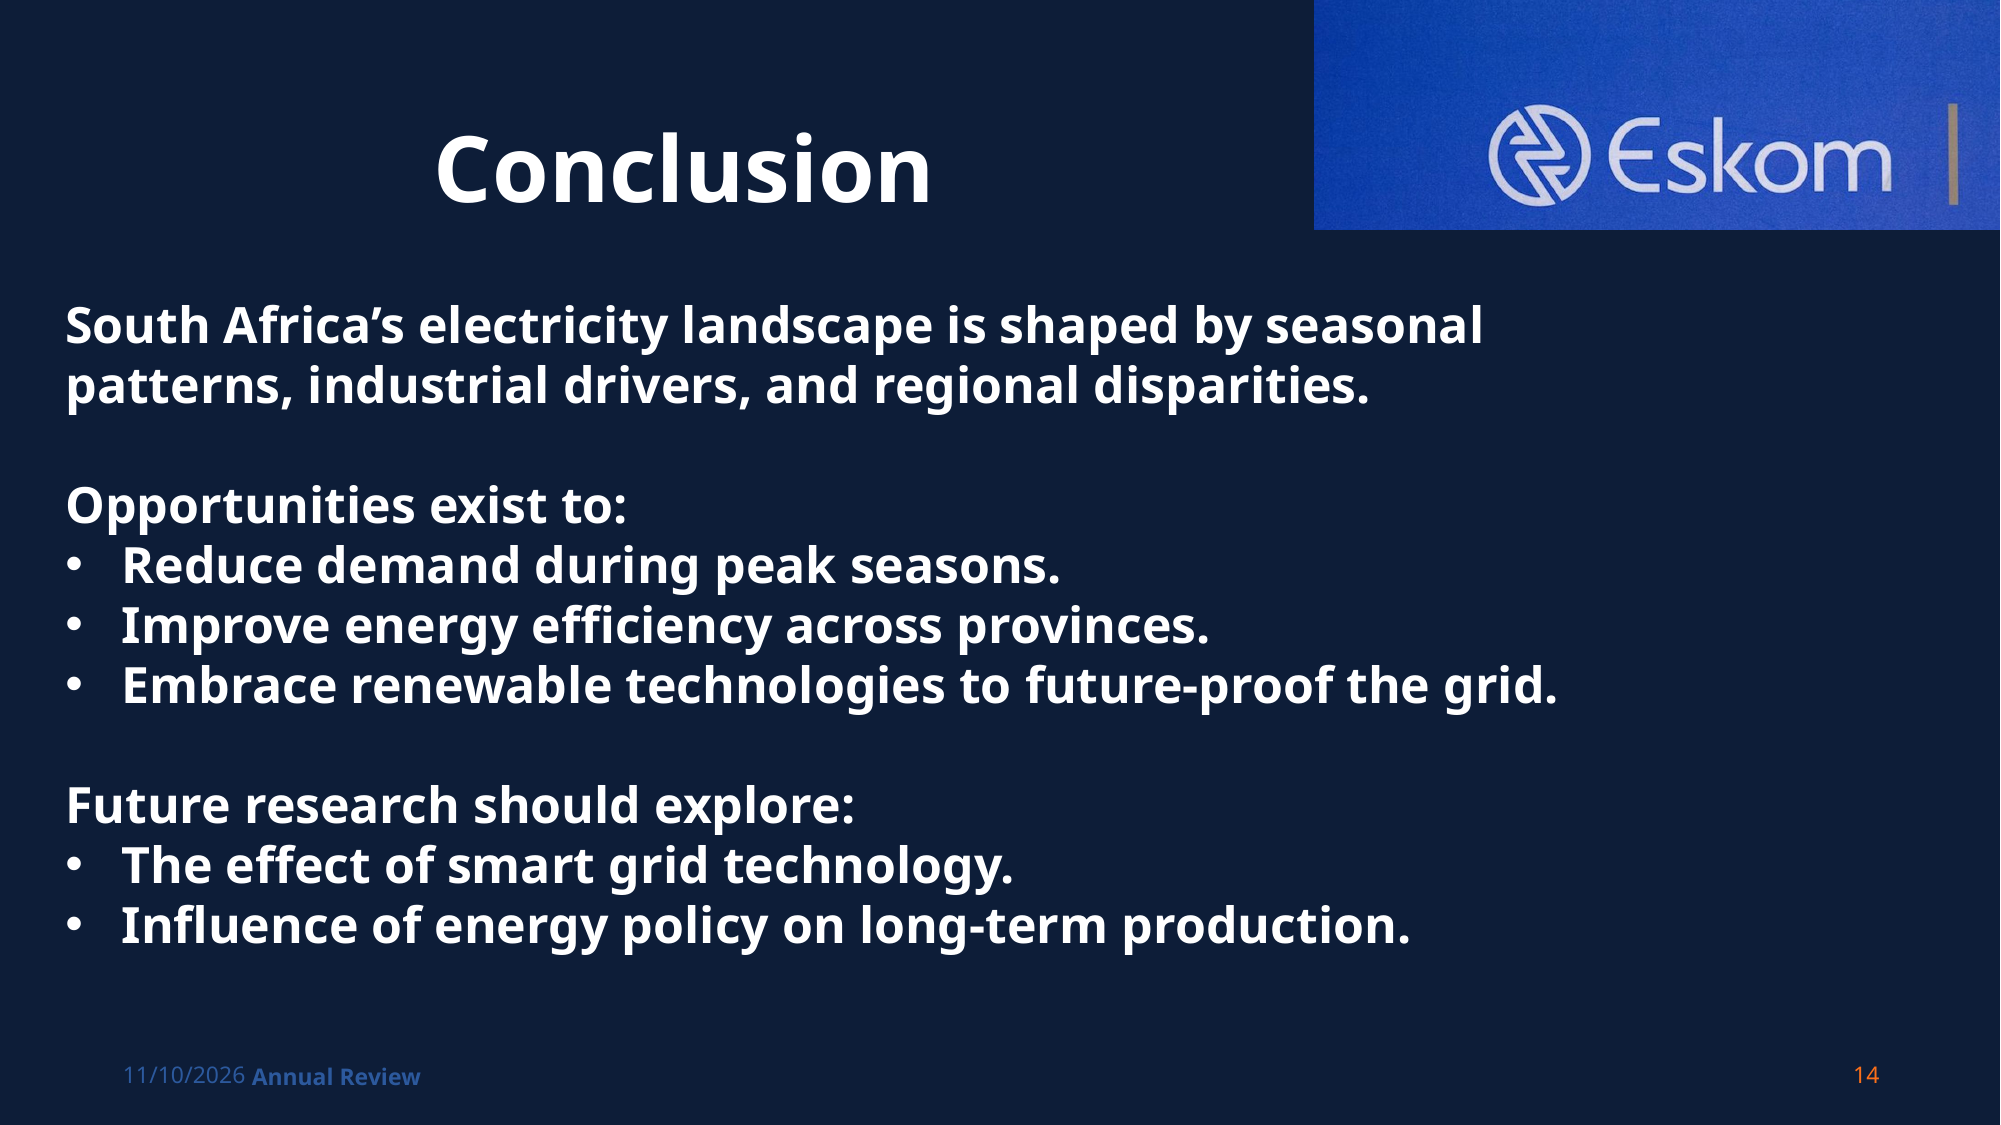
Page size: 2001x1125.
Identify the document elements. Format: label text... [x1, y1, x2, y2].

text_box Conclusion [93, 115, 1276, 230]
picture [1314, 0, 2000, 230]
text_box South Africa’s electricity landscape is shaped by seasonal patterns, industrial drivers, and regional disparities. Opportunities exist to: Reduce demand during peak seasons. Improve energy efficiency across provinces. Embrace renewable technologies to future-proof the grid. Future research should explore: The effect of smart grid technology. Influence of energy policy on long-term production. [50, 286, 1674, 962]
